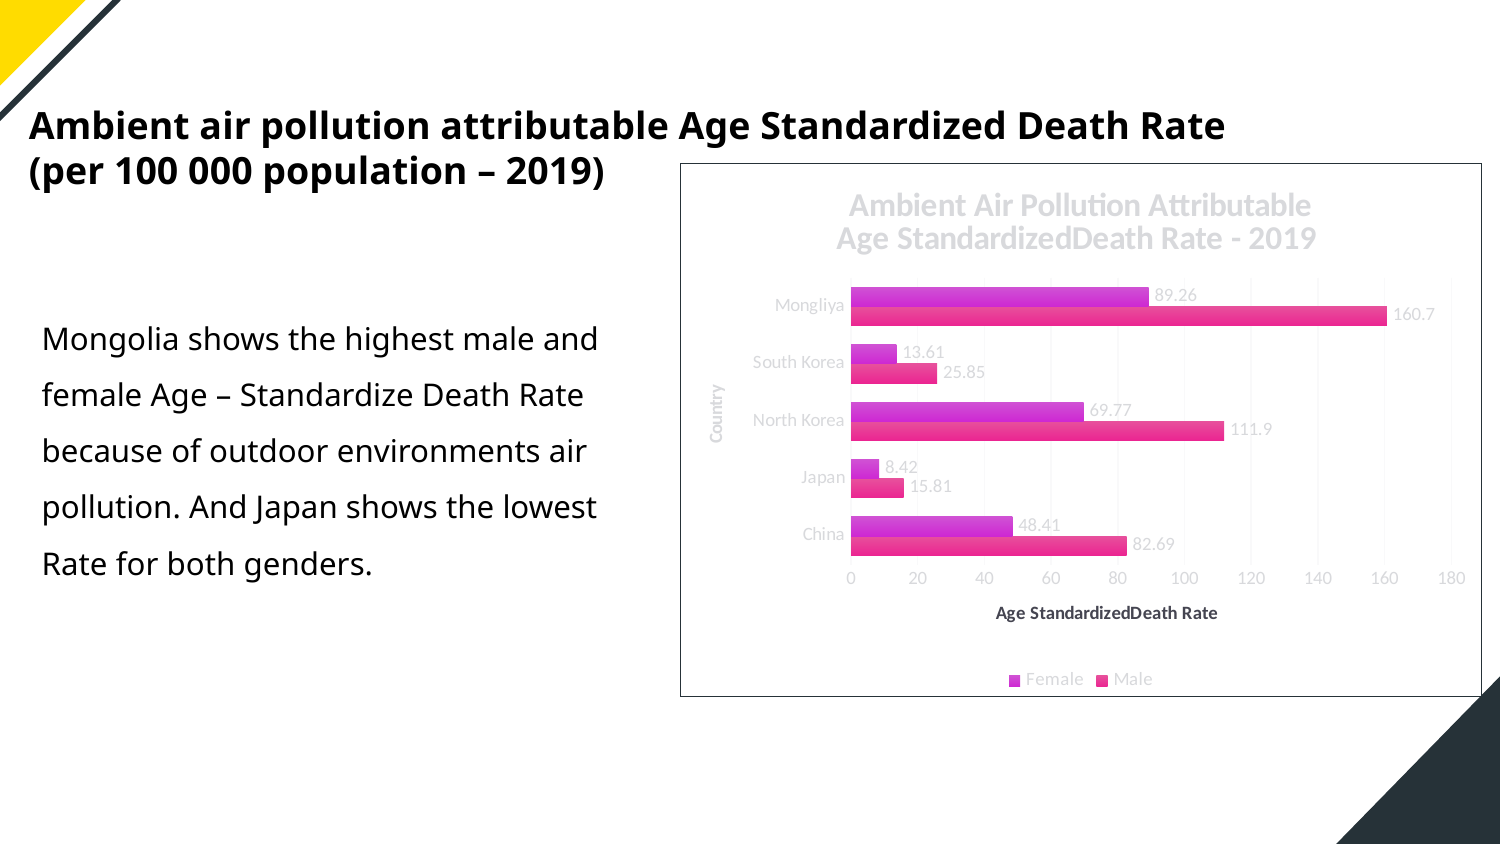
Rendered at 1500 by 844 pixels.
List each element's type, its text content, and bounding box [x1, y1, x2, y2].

text_box [13, 162, 678, 213]
chart [679, 162, 1482, 697]
text_box Mongolia shows the highest male and female Age – Standardize Death Rate because of outdoor environments air pollution. And Japan shows the lowest Rate for both genders. [26, 223, 668, 589]
title Ambient air pollution attributable Age Standardized Death Rate (per 100 000 population – 2019) [13, 87, 1500, 222]
